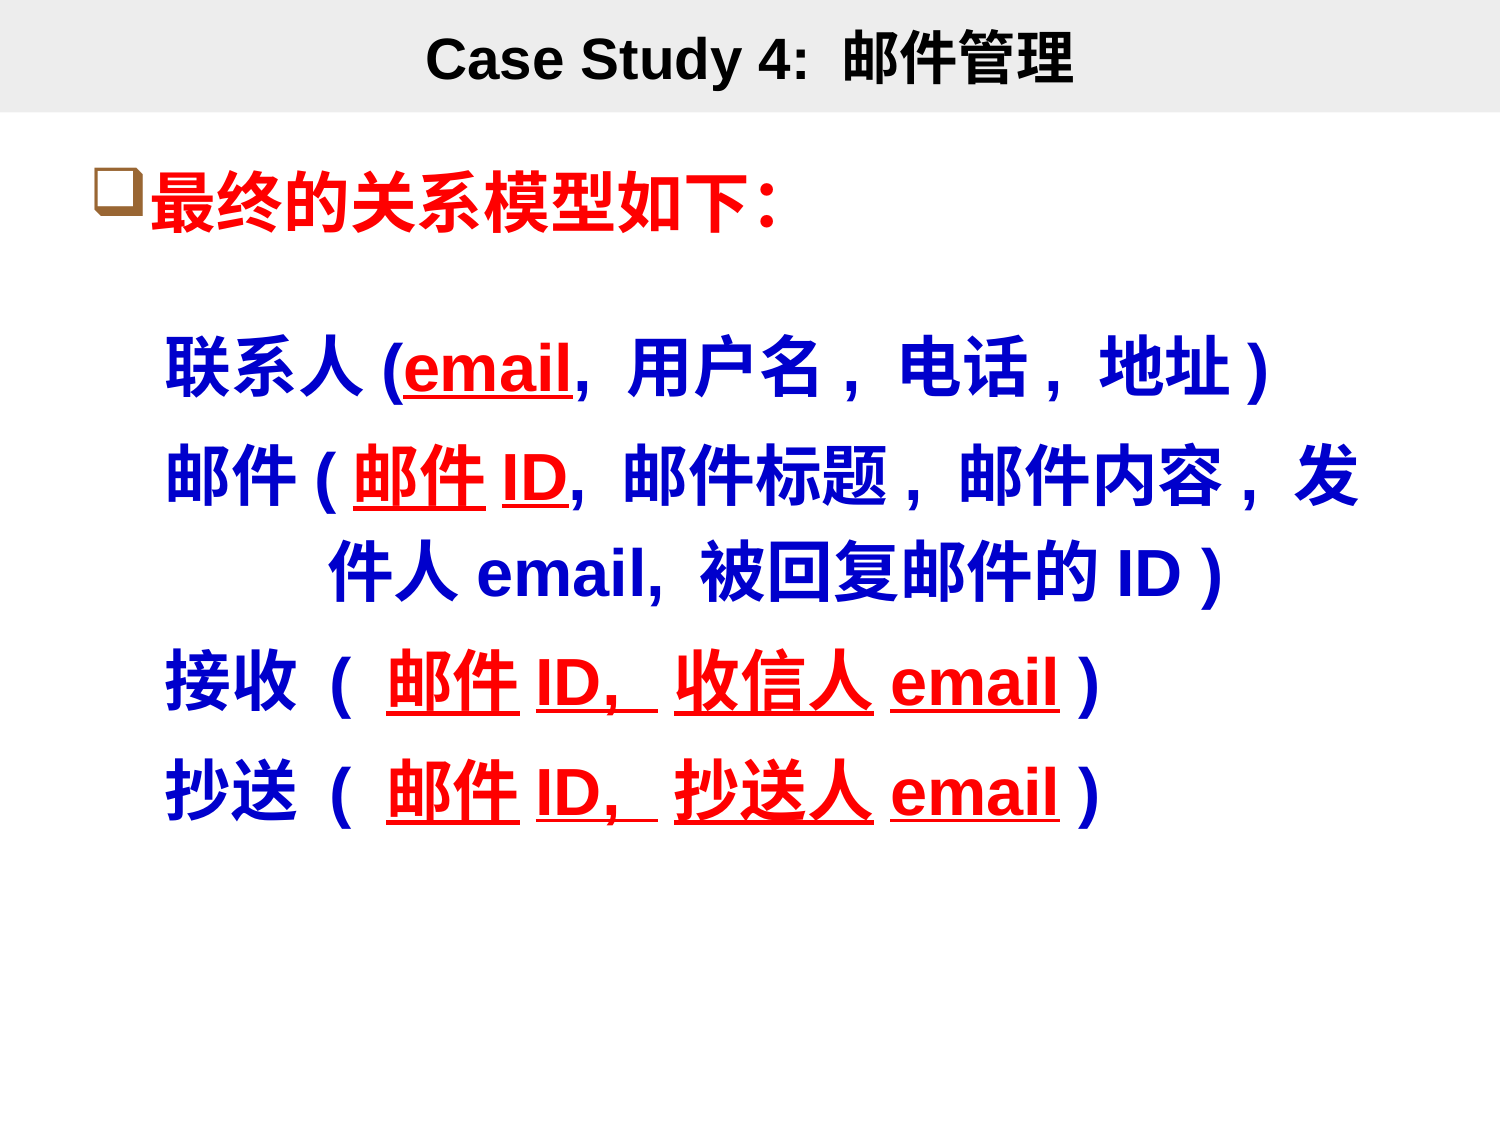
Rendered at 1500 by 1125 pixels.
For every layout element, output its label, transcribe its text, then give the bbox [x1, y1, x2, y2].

list 最终的关系模型如下： 联系人(email, 用户名, 电话, 地址) 邮件(邮件ID, 邮件标题, 邮件内容, 发件人email, 被回复邮件的ID ) 接收 ( 邮件ID, 收信人email ) 抄送 ( 邮件ID, 抄送人email ) [74, 137, 1426, 1063]
title Case Study 4: 邮件管理 [0, 0, 1500, 113]
